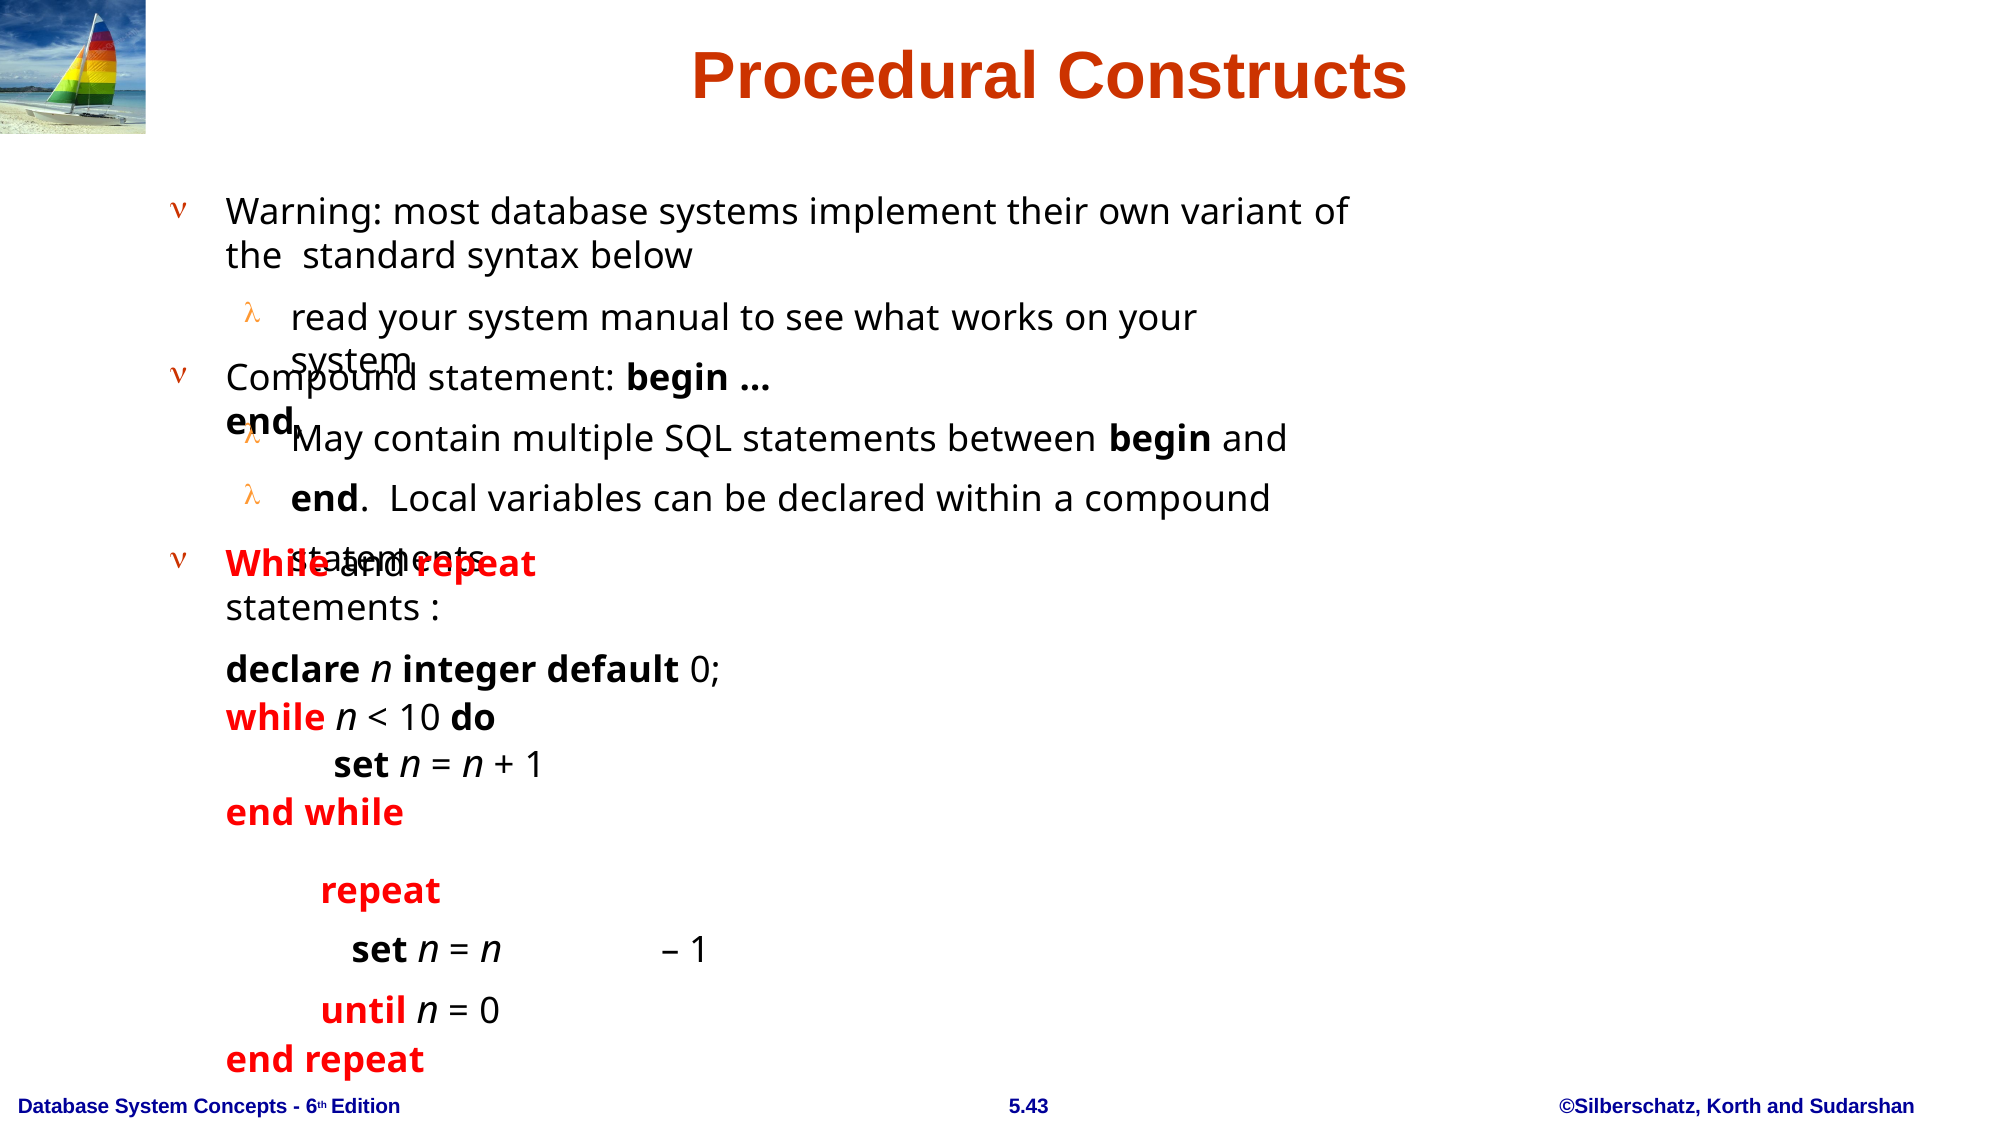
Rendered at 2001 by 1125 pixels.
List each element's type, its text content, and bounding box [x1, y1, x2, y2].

text_box While and repeat statements : declare n integer default 0; while n < 10 do set n = n + 1 end while repeat set n = n – 1 until n = 0 end repeat [223, 522, 755, 1080]
text_box  [167, 348, 194, 391]
text_box read your system manual to see what works on your system [288, 291, 1279, 382]
text_box  [242, 290, 269, 329]
text_box May contain multiple SQL statements between begin and end. Local variables can be declared within a compound statements [288, 396, 1330, 580]
text_box Warning: most database systems implement their own variant of the standard syntax below [223, 185, 1350, 276]
text_box  [242, 472, 269, 511]
title Procedural Constructs [689, 29, 1413, 220]
text_box  [167, 533, 194, 576]
slide_number 5.43 [1006, 1092, 1056, 1125]
footer Database System Concepts - 6th Edition [15, 1092, 410, 1125]
slide_number ©Silberschatz, Korth and Sudarshan [1557, 1092, 1922, 1125]
text_box Compound statement: begin … end, [223, 351, 847, 442]
text_box  [167, 182, 194, 225]
text_box  [242, 411, 269, 450]
picture [0, 0, 146, 134]
